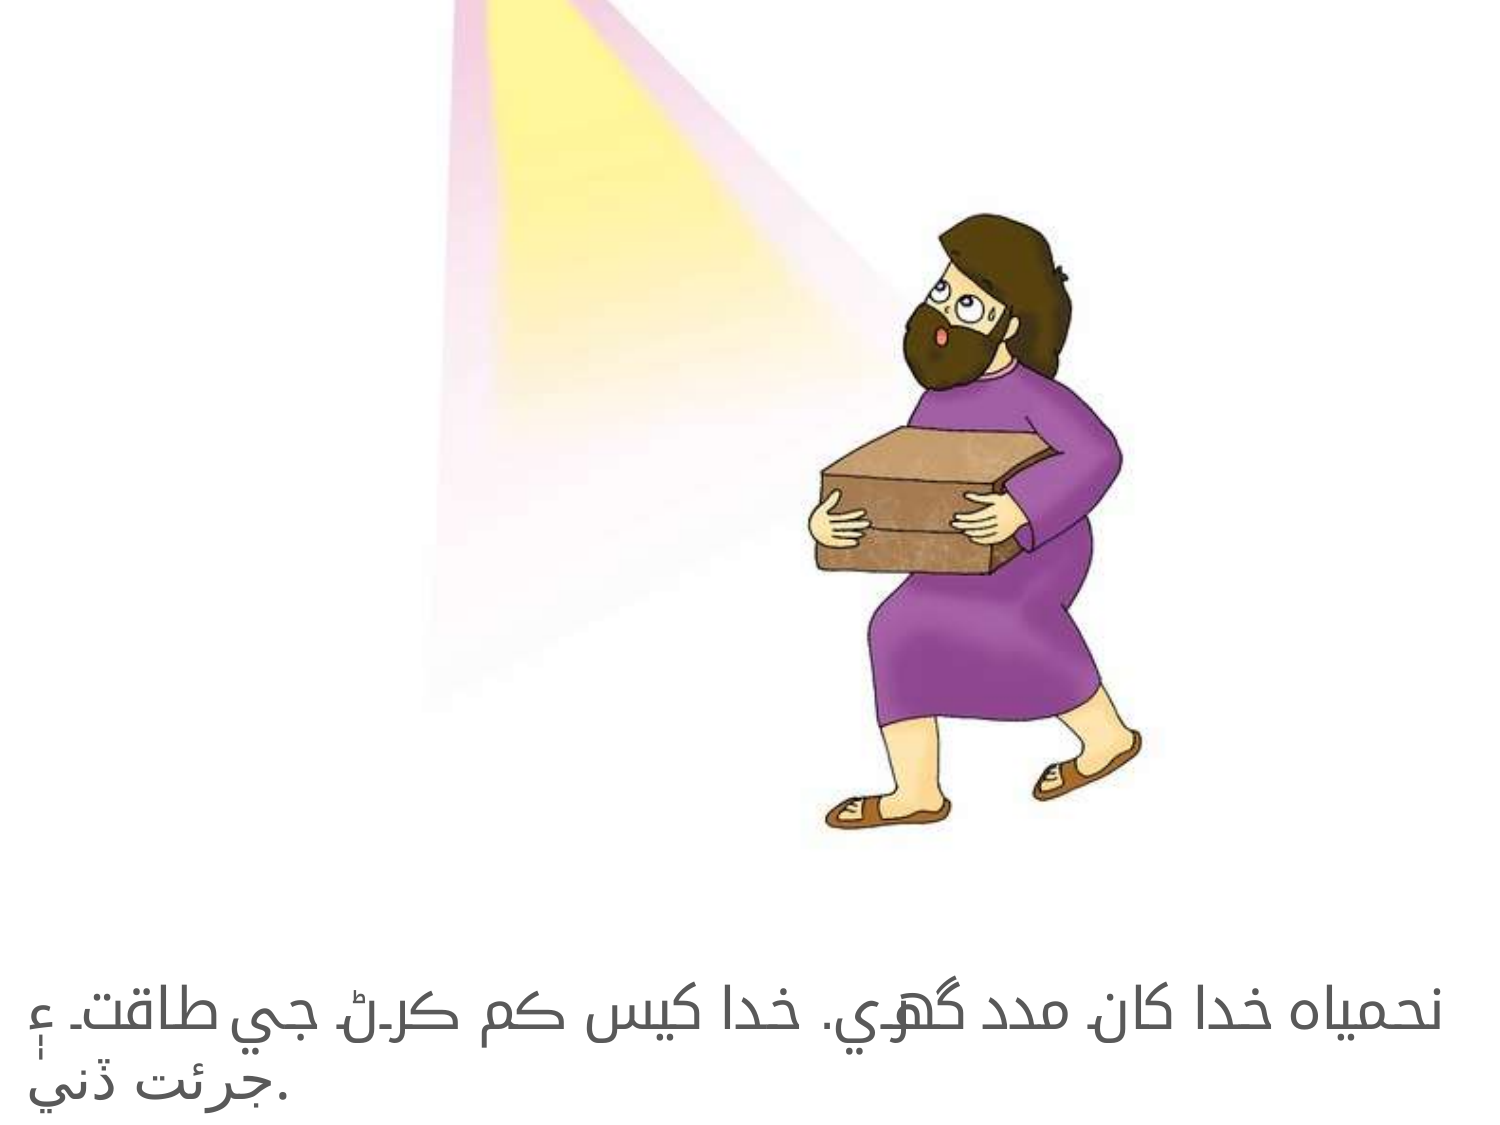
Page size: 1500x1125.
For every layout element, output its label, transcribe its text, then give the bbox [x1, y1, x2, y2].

text_box نحمياه خدا کان مدد گهري. خدا کيس ڪم ڪرڻ جي طاقت ۽ جرئت ڏني. [11, 964, 1498, 1119]
picture [134, 0, 1366, 874]
